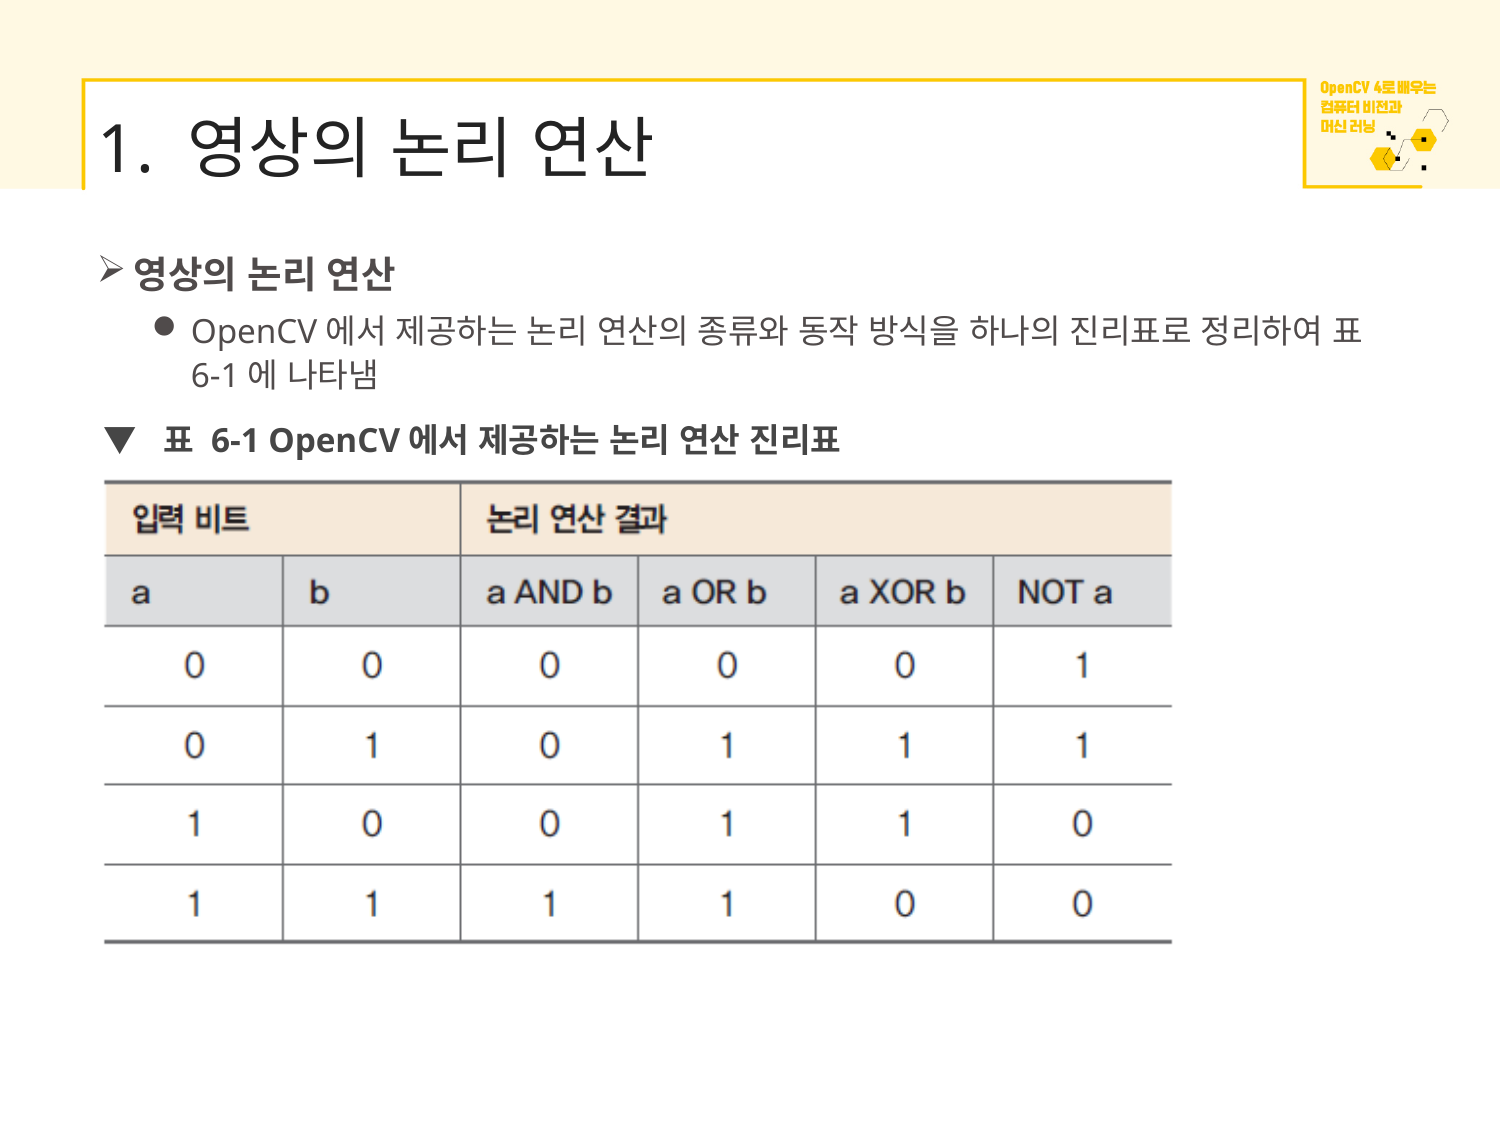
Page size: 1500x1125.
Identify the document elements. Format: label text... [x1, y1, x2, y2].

text_box ▼ 표 6-1 OpenCV에서 제공하는 논리 연산 진리표 [88, 411, 1415, 477]
title 1. 영상의 논리 연산 [82, 61, 1413, 193]
list 영상의 논리 연산 OpenCV에서 제공하는 논리 연산의 종류와 동작 방식을 하나의 진리표로 정리하여 표 6-1에 나타냄 [81, 239, 1412, 1054]
picture [0, 0, 1500, 1125]
